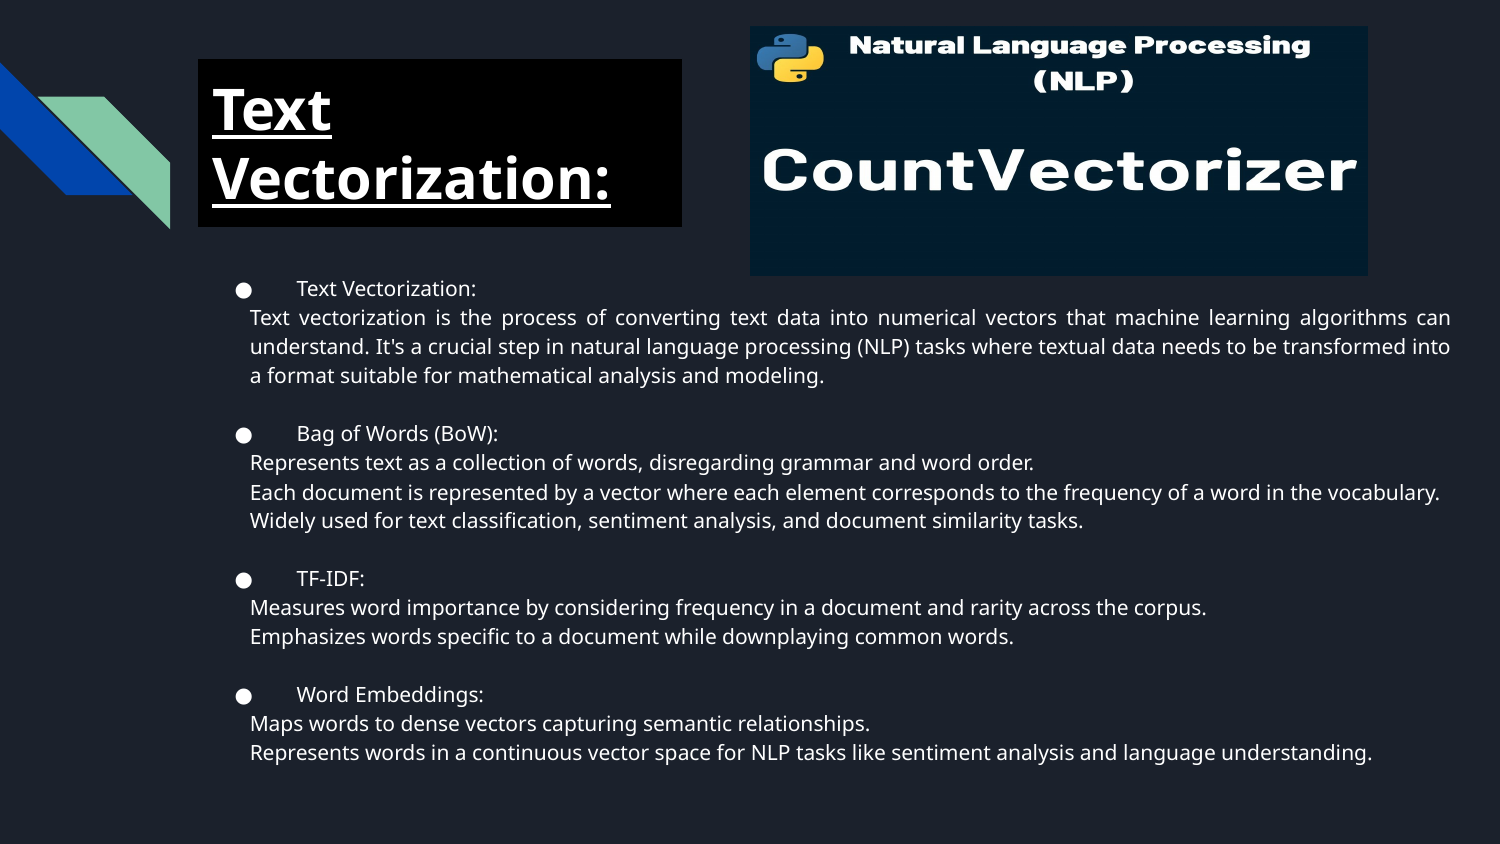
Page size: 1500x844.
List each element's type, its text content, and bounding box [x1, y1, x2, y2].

picture [749, 26, 1368, 276]
title Text Vectorization: [197, 58, 683, 228]
list Text Vectorization: Text vectorization is the process of converting text data into numerical vectors that machine learning algorithms can understand. It's a crucial step in natural language processing (NLP) tasks where textual data needs to be transformed into a format suitable for mathematical analysis and modeling. Bag of Words (BoW): Represents text as a collection of words, disregarding grammar and word order. Each document is represented by a vector where each element corresponds to the frequency of a word in the vocabulary. Widely used for text classification, sentiment analysis, and document similarity tasks. TF-IDF: Measures word importance by considering frequency in a document and rarity across the corpus. Emphasizes words specific to a document while downplaying common words. Word Embeddings: Maps words to dense vectors capturing semantic relationships. Represents words in a continuous vector space for NLP tasks like sentiment analysis and language understanding. [212, 257, 1469, 802]
